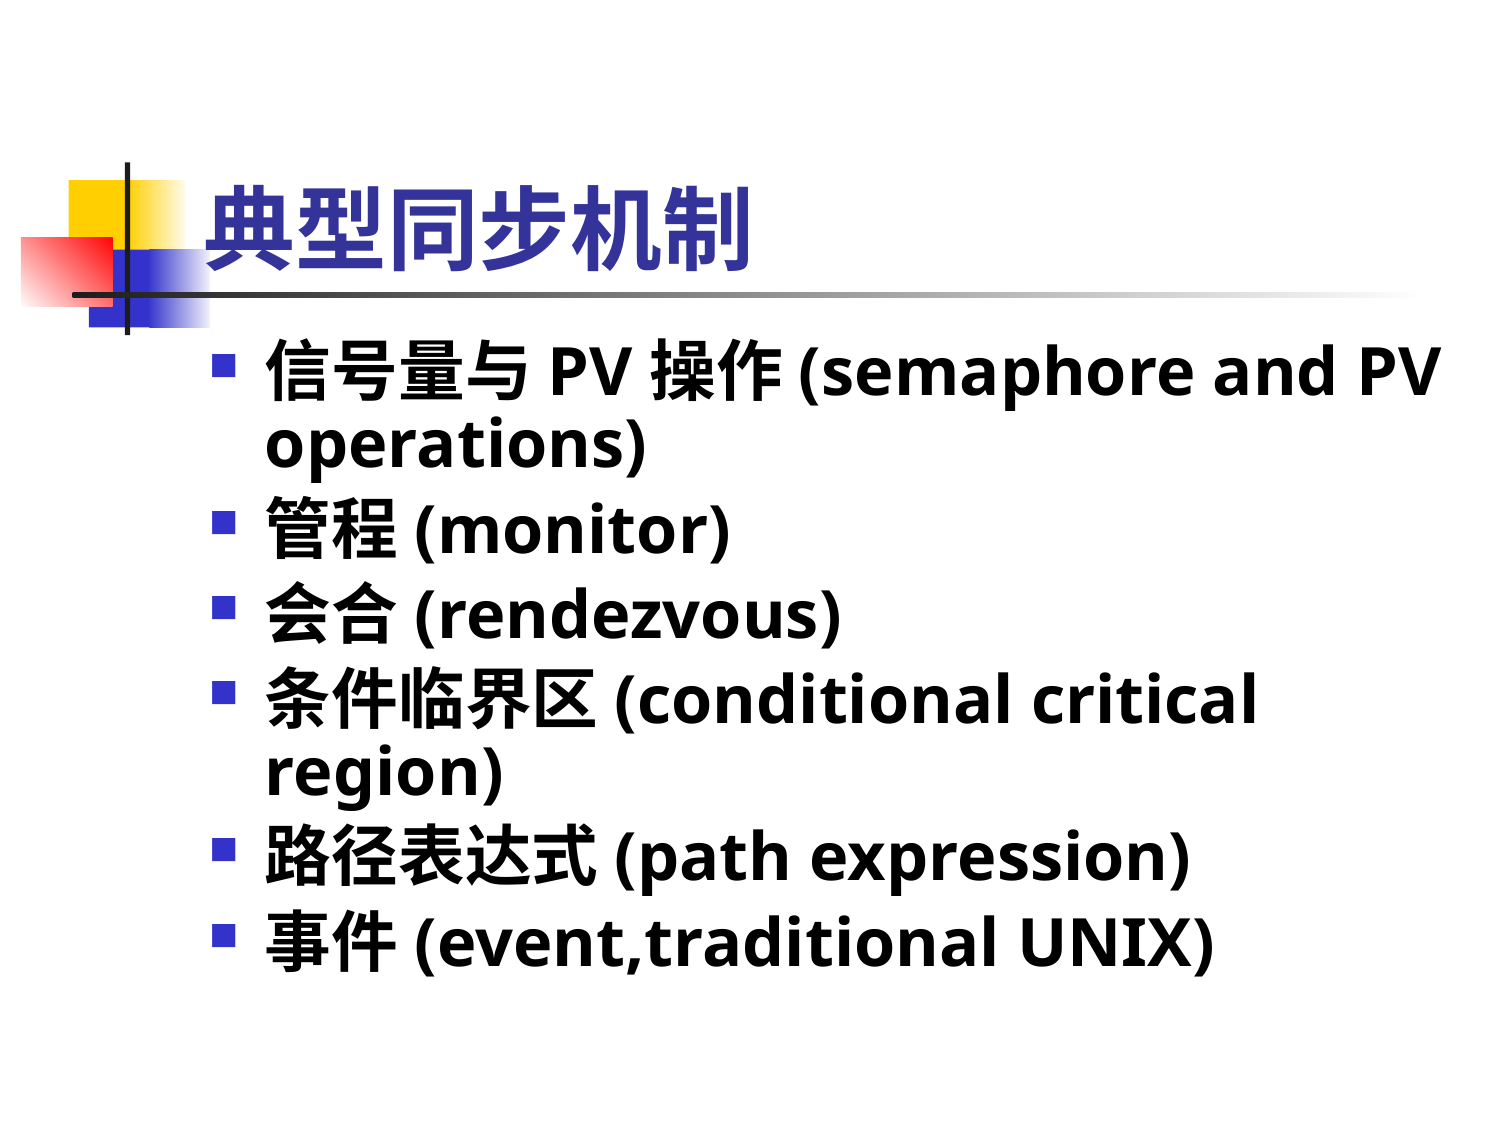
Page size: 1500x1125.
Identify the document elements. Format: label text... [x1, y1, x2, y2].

list 信号量与PV操作(semaphore and PV operations) 管程(monitor) 会合(rendezvous) 条件临界区(conditional critical region) 路径表达式(path expression) 事件(event,traditional UNIX) [193, 330, 1470, 1007]
title 典型同步机制 [188, 101, 1468, 289]
